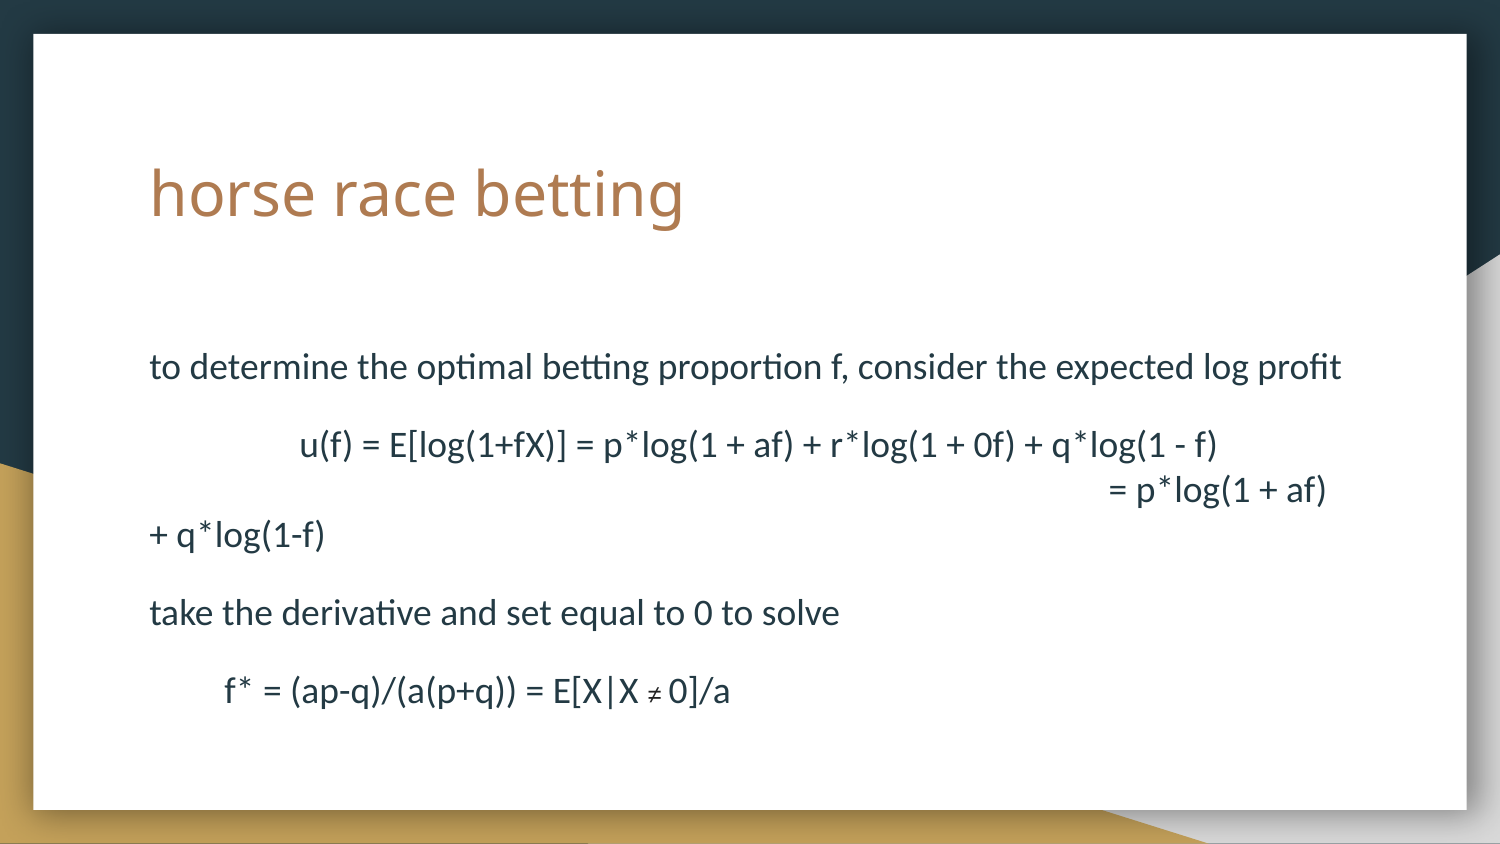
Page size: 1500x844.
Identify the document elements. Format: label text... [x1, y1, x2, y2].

list to determine the optimal betting proportion f, consider the expected log profit u(f) = E[log(1+fX)] = p*log(1 + af) + r*log(1 + 0f) + q*log(1 - f) = p*log(1 + af) + q*log(1-f) take the derivative and set equal to 0 to solve f* = (ap-q)/(a(p+q)) = E[X|X ≠ 0]/a [134, 326, 1366, 729]
title horse race betting [134, 138, 1366, 296]
